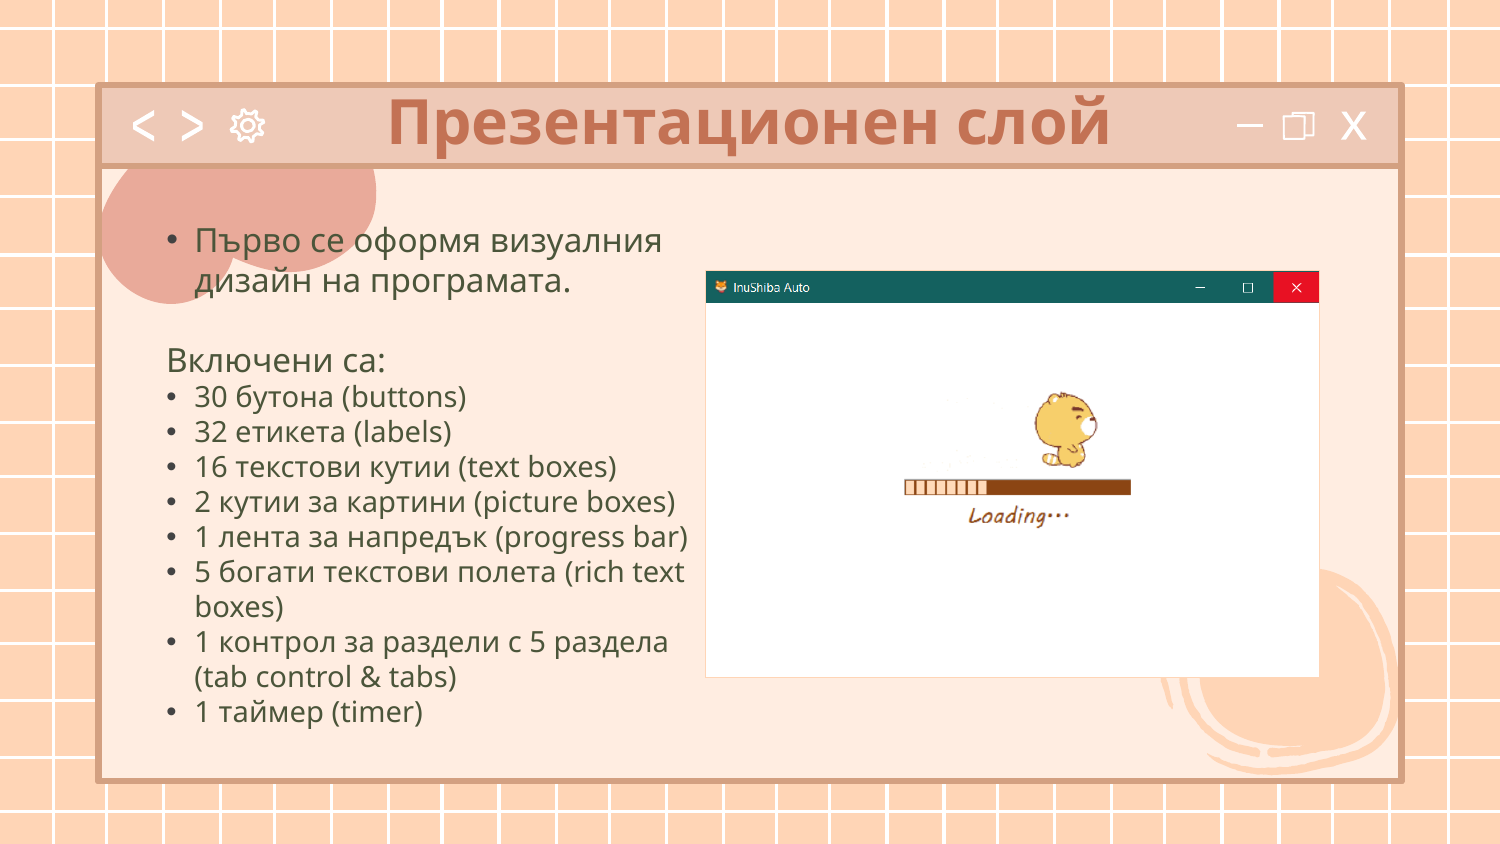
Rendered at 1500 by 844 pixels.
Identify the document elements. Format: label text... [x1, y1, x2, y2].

list Първо се оформя визуалния дизайн на програмата. Включени са: 30 бутона (buttons) 32 етикета (labels) 16 текстови кутии (text boxes) 2 кутии за картини (picture boxes) 1 лента за напредък (progress bar) 5 богати текстови полета (rich text boxes) 1 контрол за раздели с 5 раздела (tab control & tabs) 1 таймер (timer) [141, 203, 692, 744]
title Презентационен слой [118, 72, 1382, 167]
picture [704, 269, 1320, 678]
